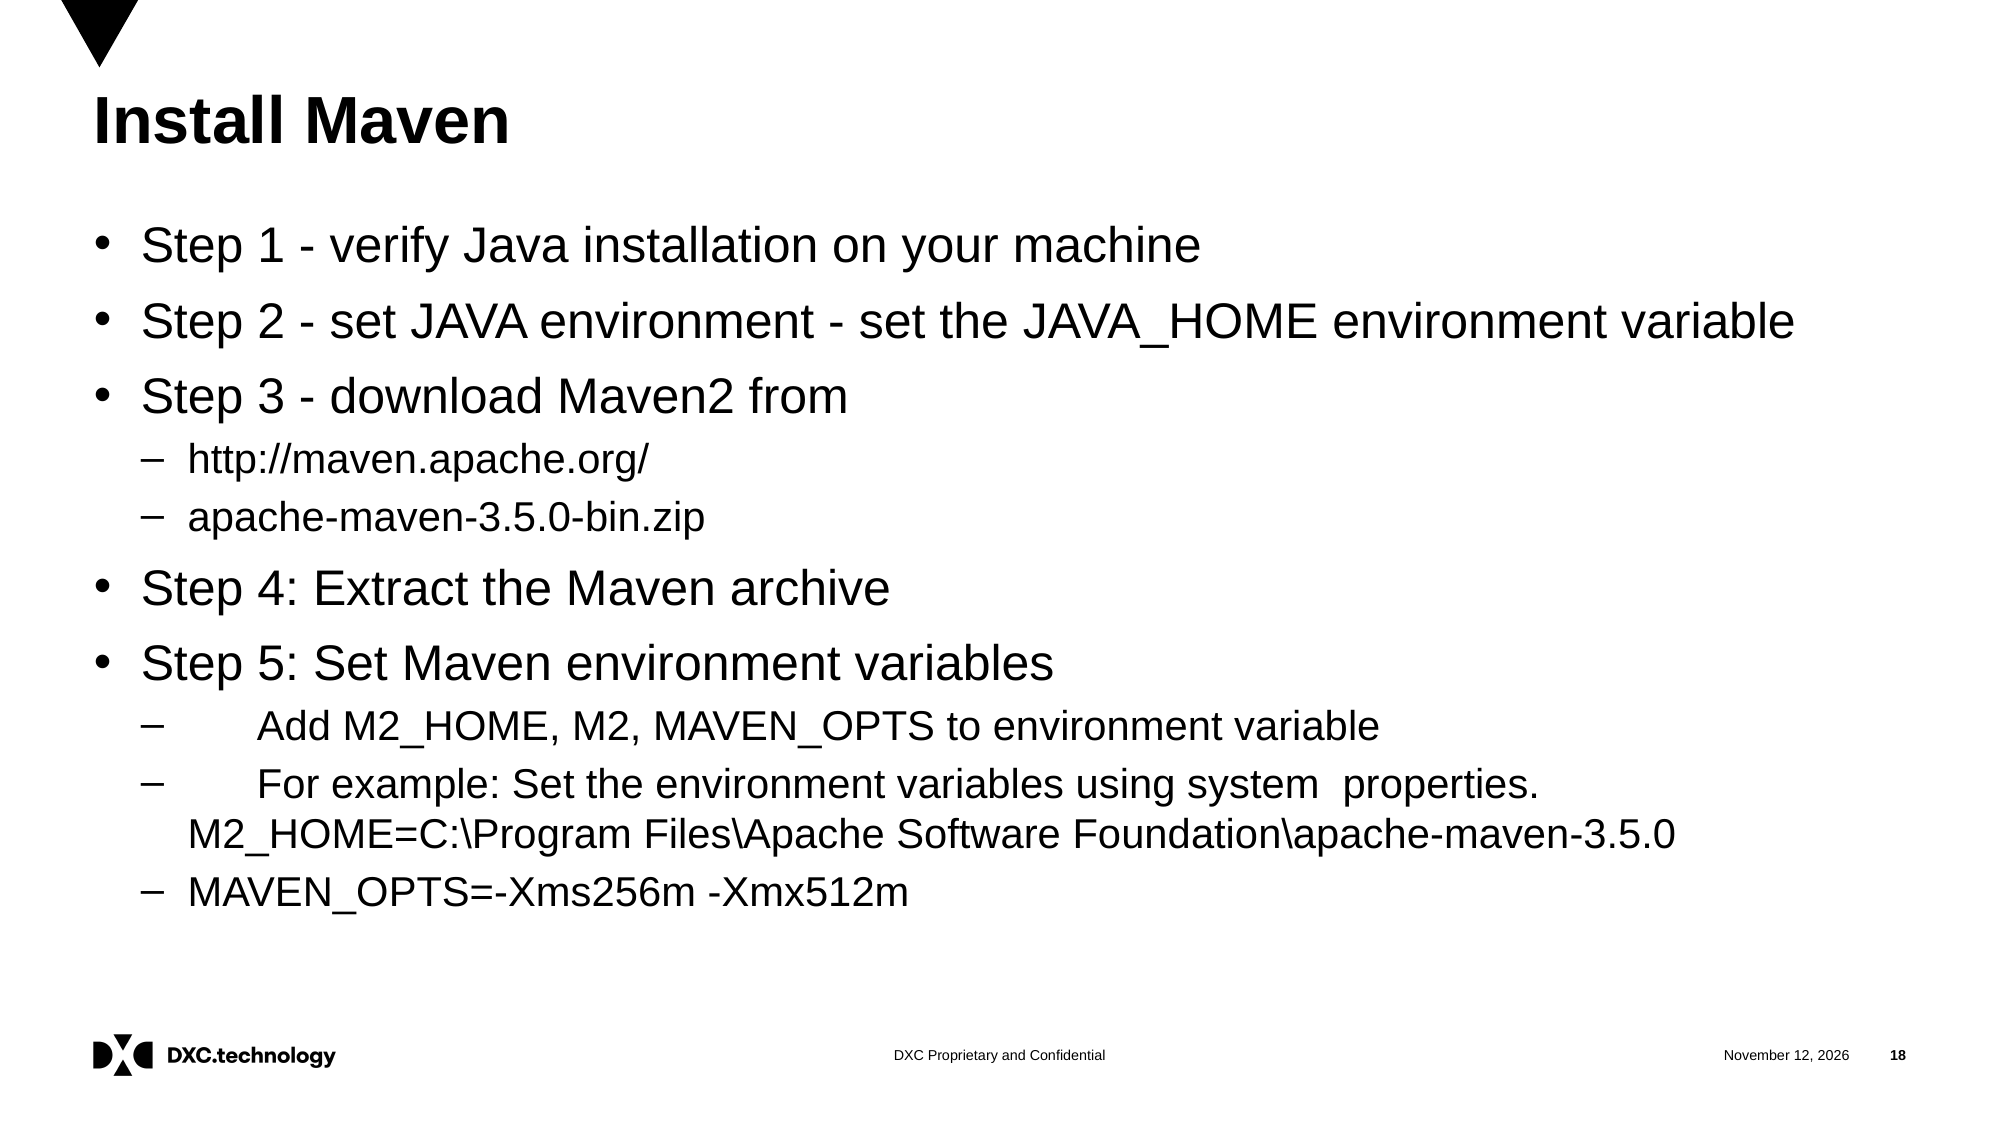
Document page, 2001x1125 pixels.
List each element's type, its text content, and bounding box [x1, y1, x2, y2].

title Install Maven [93, 89, 1907, 284]
list Step 1 - verify Java installation on your machine Step 2 - set JAVA environment - set the JAVA_HOME environment variable Step 3 - download Maven2 from http://maven.apache.org/ apache-maven-3.5.0-bin.zip Step 4: Extract the Maven archive Step 5: Set Maven environment variables Add M2_HOME, M2, MAVEN_OPTS to environment variable For example: Set the environment variables using system properties. M2_HOME=C:\Program Files\Apache Software Foundation\apache-maven-3.5.0 MAVEN_OPTS=-Xms256m -Xmx512m [93, 212, 1838, 982]
